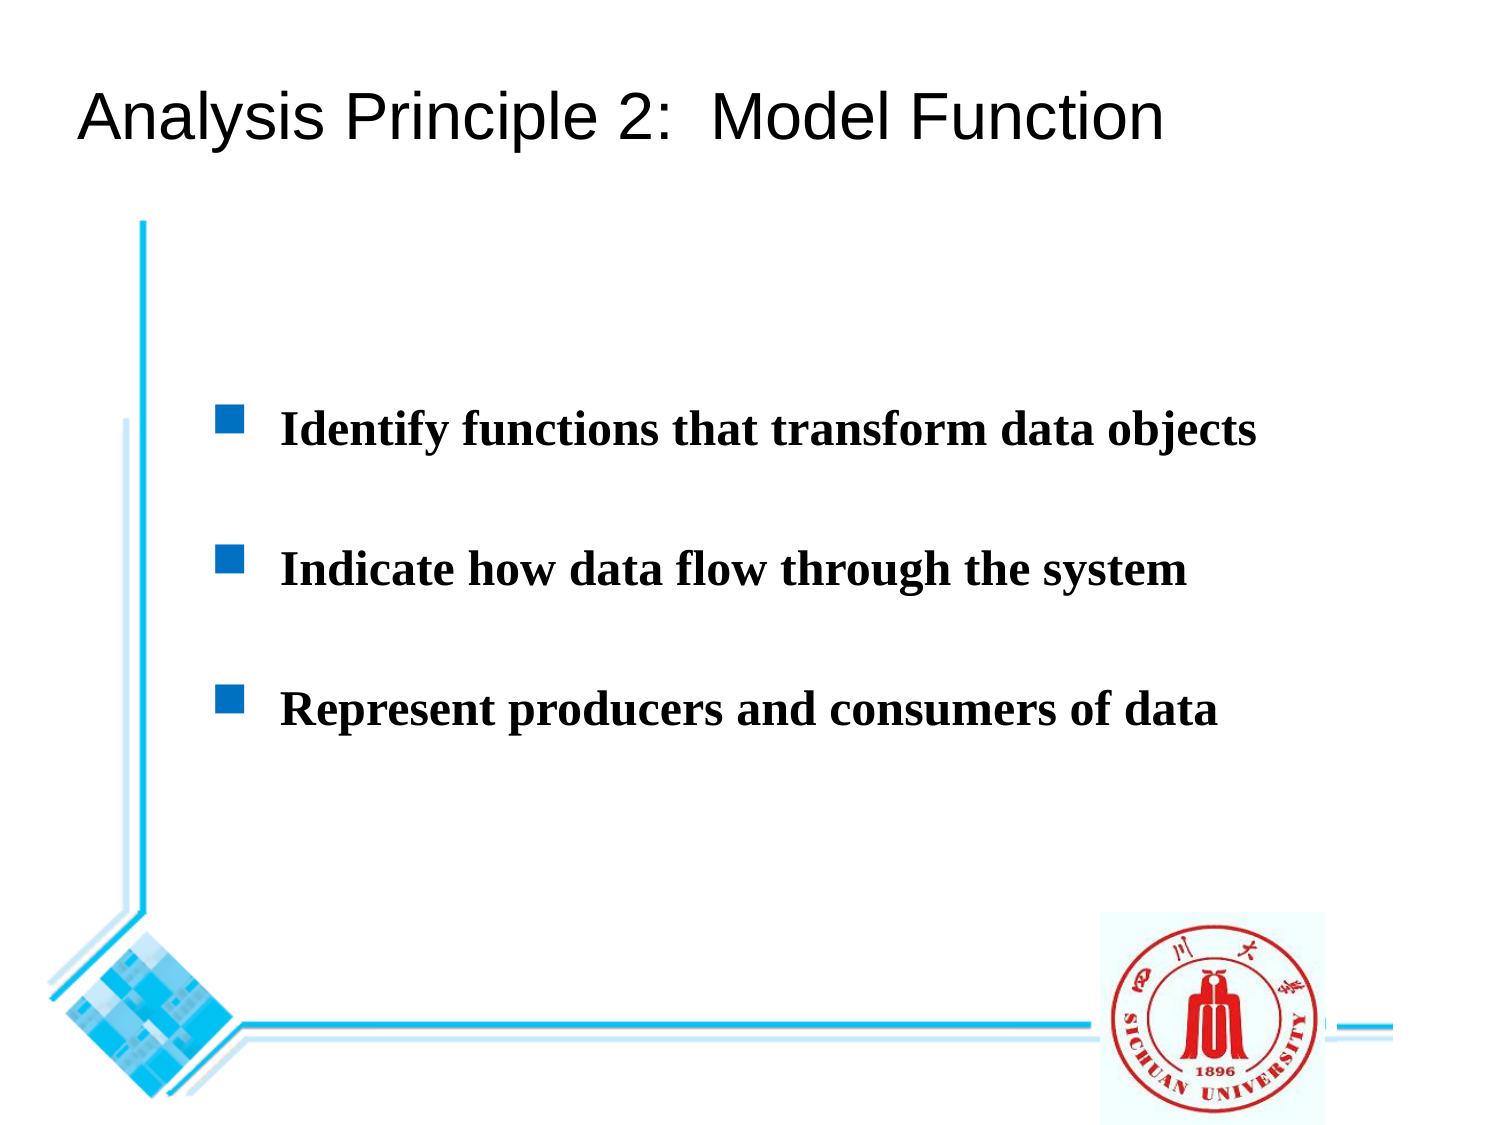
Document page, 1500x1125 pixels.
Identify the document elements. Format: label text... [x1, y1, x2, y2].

list Identify functions that transform data objects Indicate how data flow through the system Represent producers and consumers of data [196, 387, 1318, 555]
picture [35, 209, 1393, 1125]
title Analysis Principle 2: Model Function [62, 37, 1413, 188]
